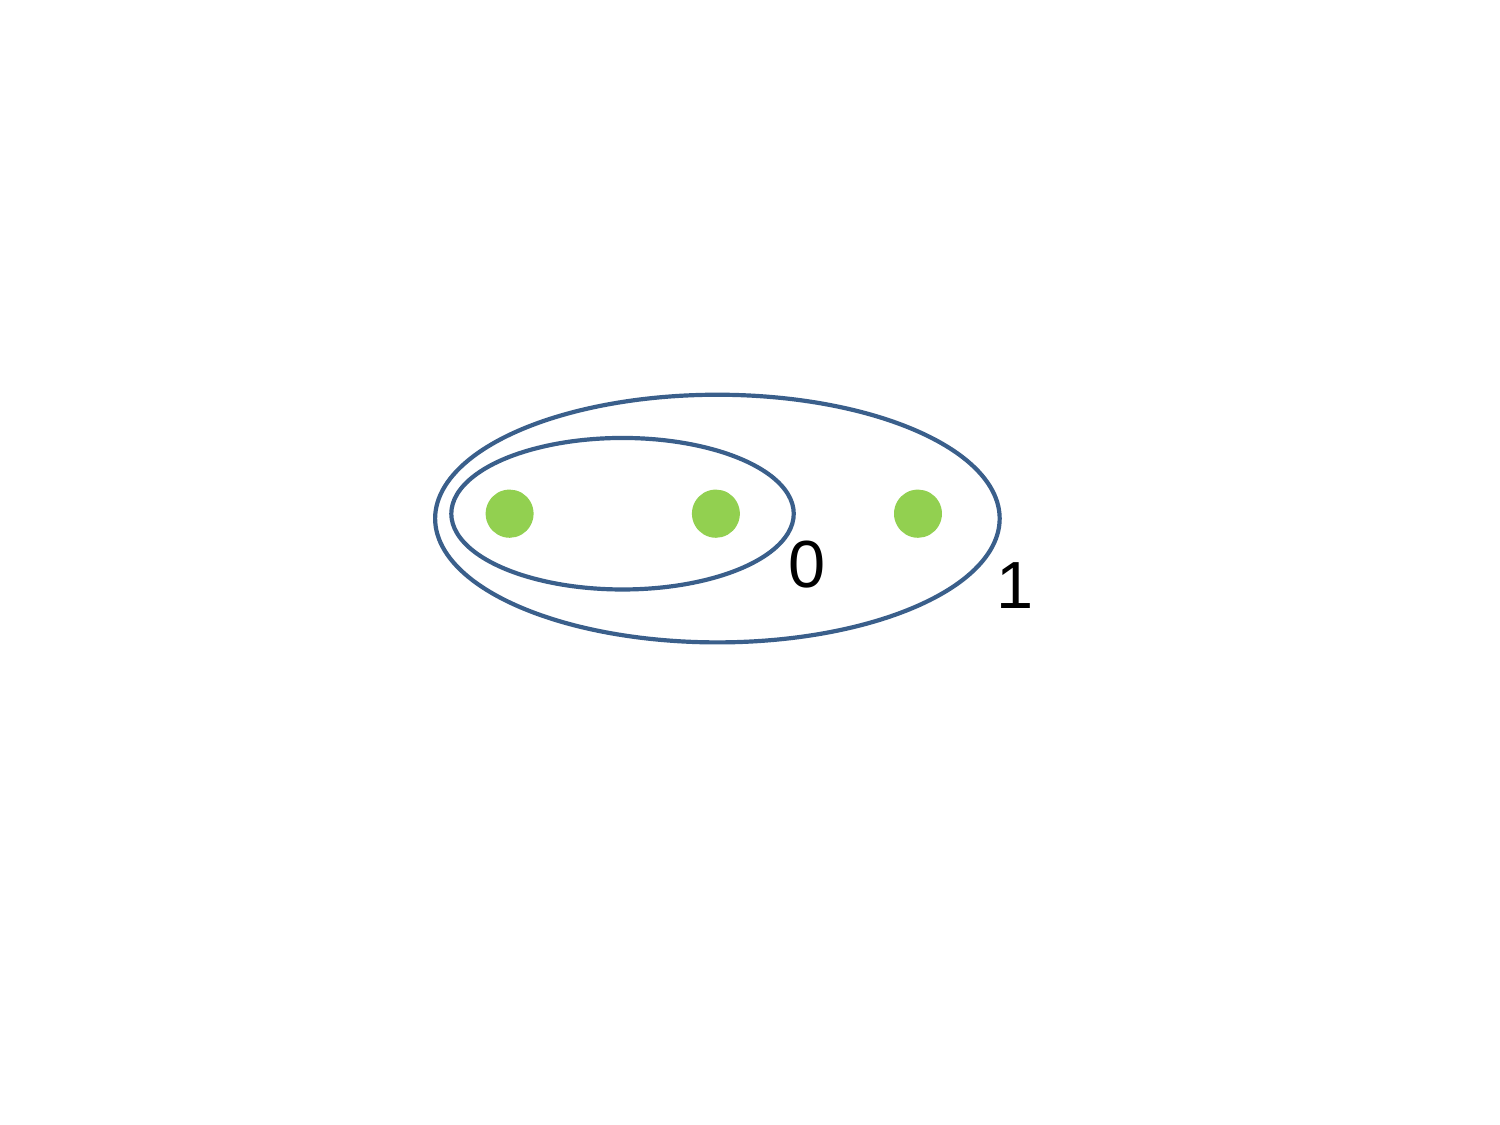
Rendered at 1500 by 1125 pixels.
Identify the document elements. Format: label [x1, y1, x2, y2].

text_box [434, 394, 1049, 643]
